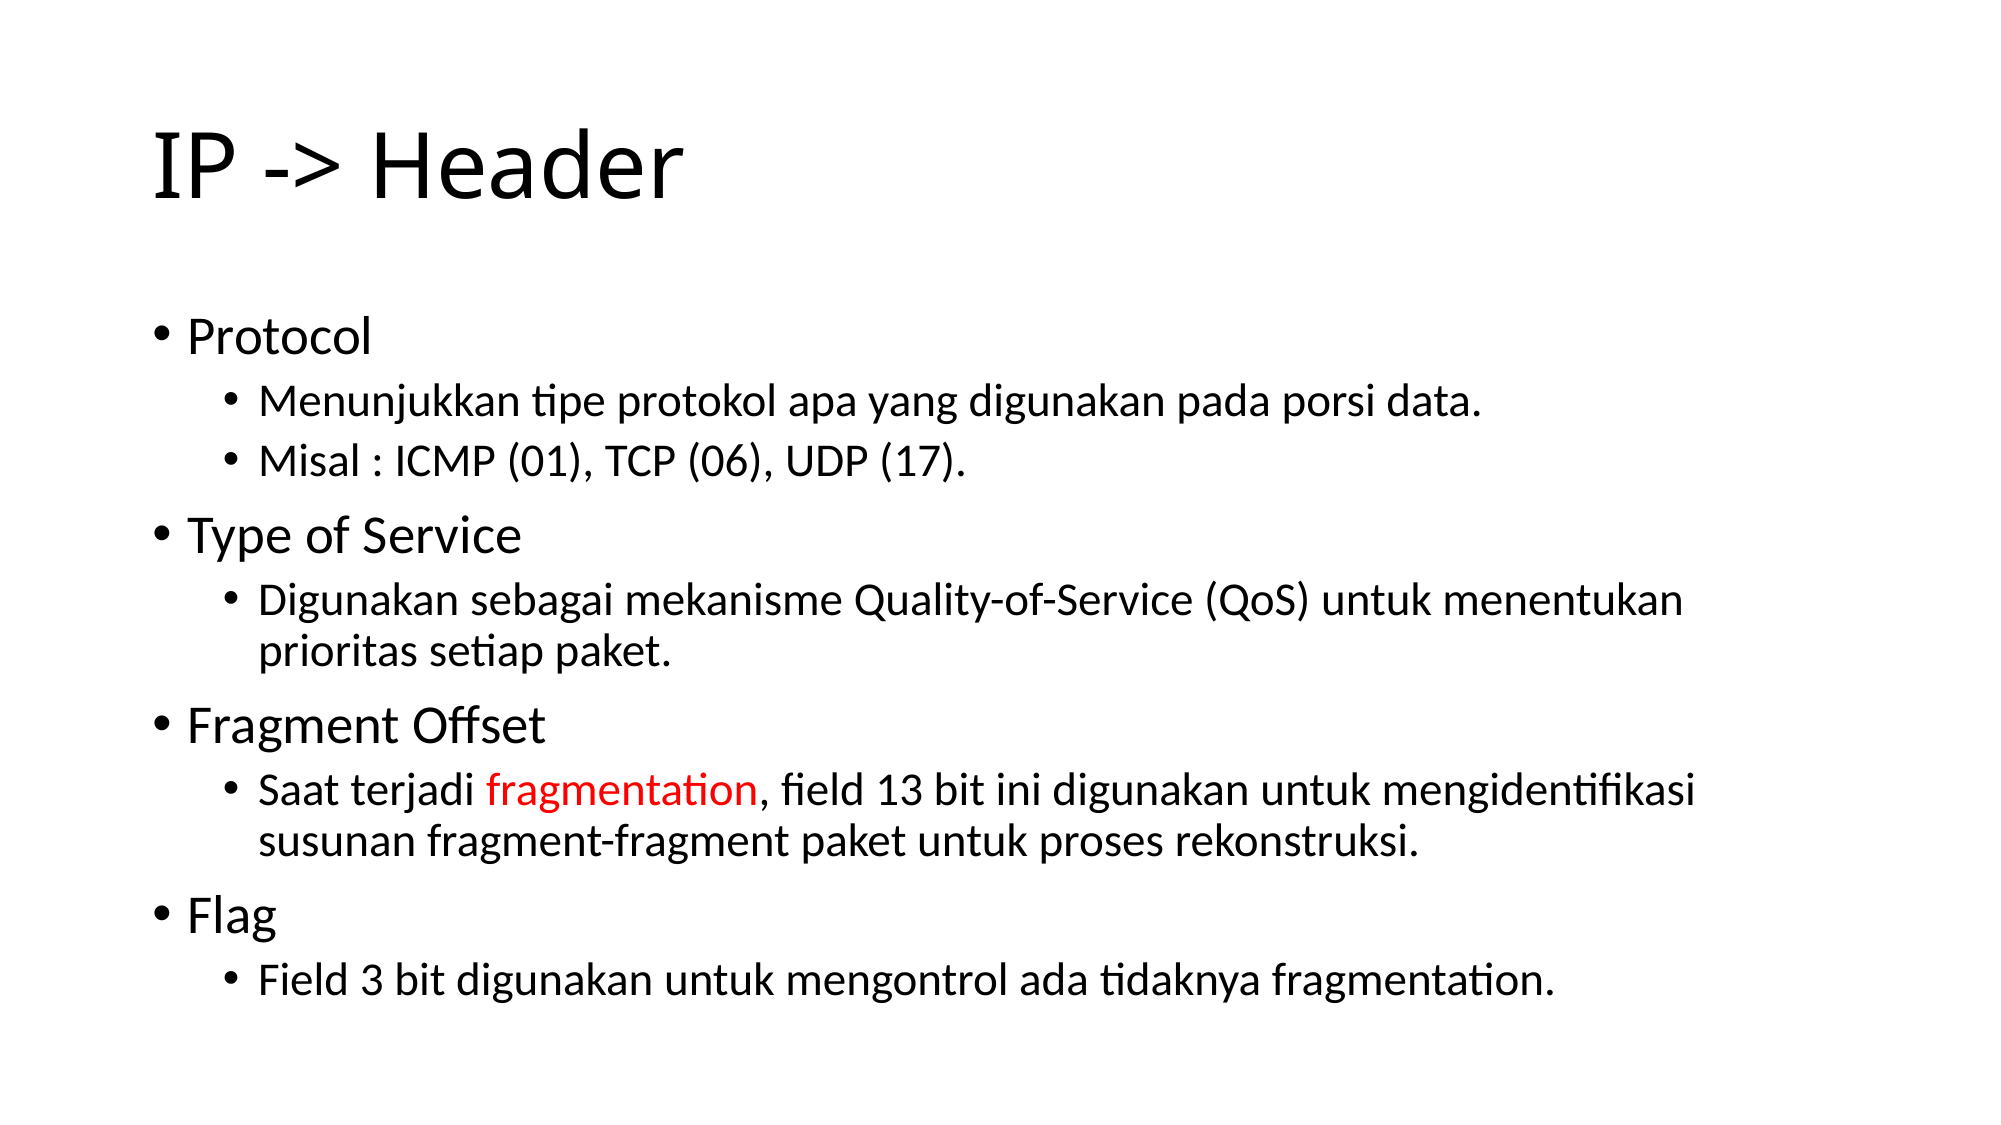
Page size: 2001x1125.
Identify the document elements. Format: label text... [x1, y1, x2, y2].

title IP -> Header [137, 59, 1863, 278]
list Protocol Menunjukkan tipe protokol apa yang digunakan pada porsi data. Misal : ICMP (01), TCP (06), UDP (17). Type of Service Digunakan sebagai mekanisme Quality-of-Service (QoS) untuk menentukan prioritas setiap paket. Fragment Offset Saat terjadi fragmentation, field 13 bit ini digunakan untuk mengidentifikasi susunan fragment-fragment paket untuk proses rekonstruksi. Flag Field 3 bit digunakan untuk mengontrol ada tidaknya fragmentation. [137, 299, 1863, 1014]
